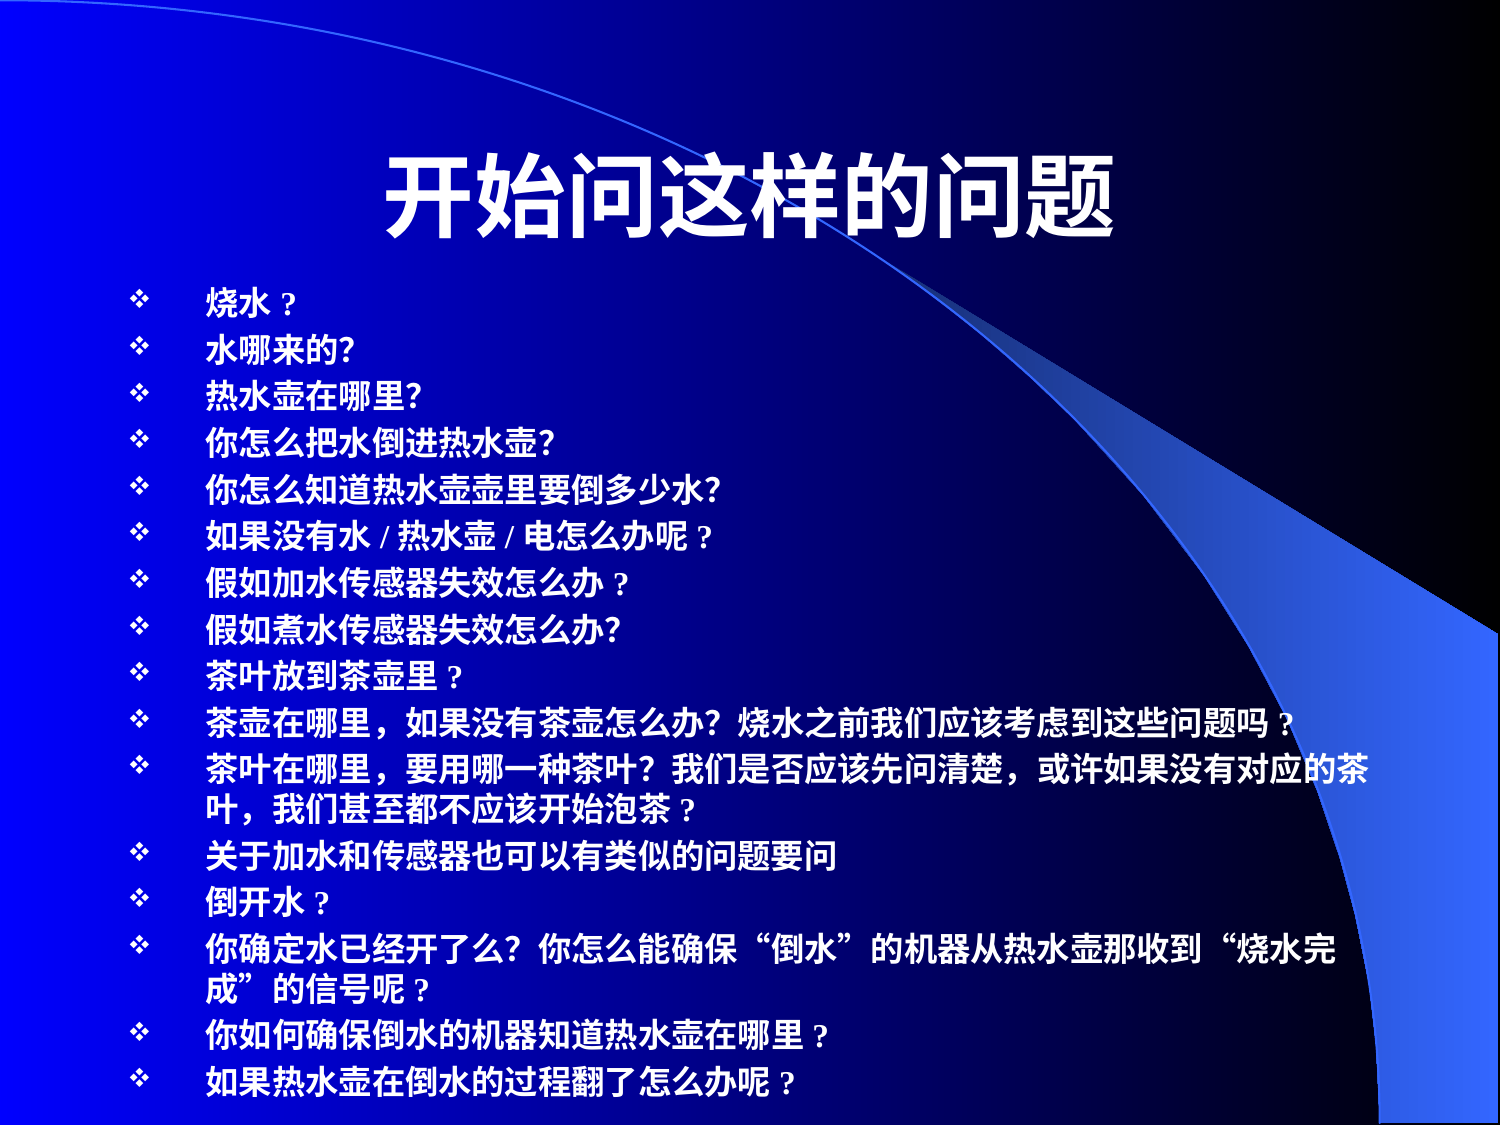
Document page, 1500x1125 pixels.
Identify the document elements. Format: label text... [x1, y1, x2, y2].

title 开始问这样的问题 [112, 99, 1388, 274]
list 烧水? 水哪来的？ 热水壶在哪里？ 你怎么把水倒进热水壶？ 你怎么知道热水壶壶里要倒多少水？ 如果没有水/热水壶/电怎么办呢? 假如加水传感器失效怎么办? 假如煮水传感器失效怎么办？ 茶叶放到茶壶里? 茶壶在哪里，如果没有茶壶怎么办？烧水之前我们应该考虑到这些问题吗? 茶叶在哪里，要用哪一种茶叶？我们是否应该先问清楚，或许如果没有对应的茶叶，我们甚至都不应该开始泡茶? 关于加水和传感器也可以有类似的问题要问 倒开水? 你确定水已经开了么？你怎么能确保“倒水”的机器从热水壶那收到“烧水完成”的信号呢? 你如何确保倒水的机器知道热水壶在哪里? 如果热水壶在倒水的过程翻了怎么办呢? [112, 274, 1388, 951]
